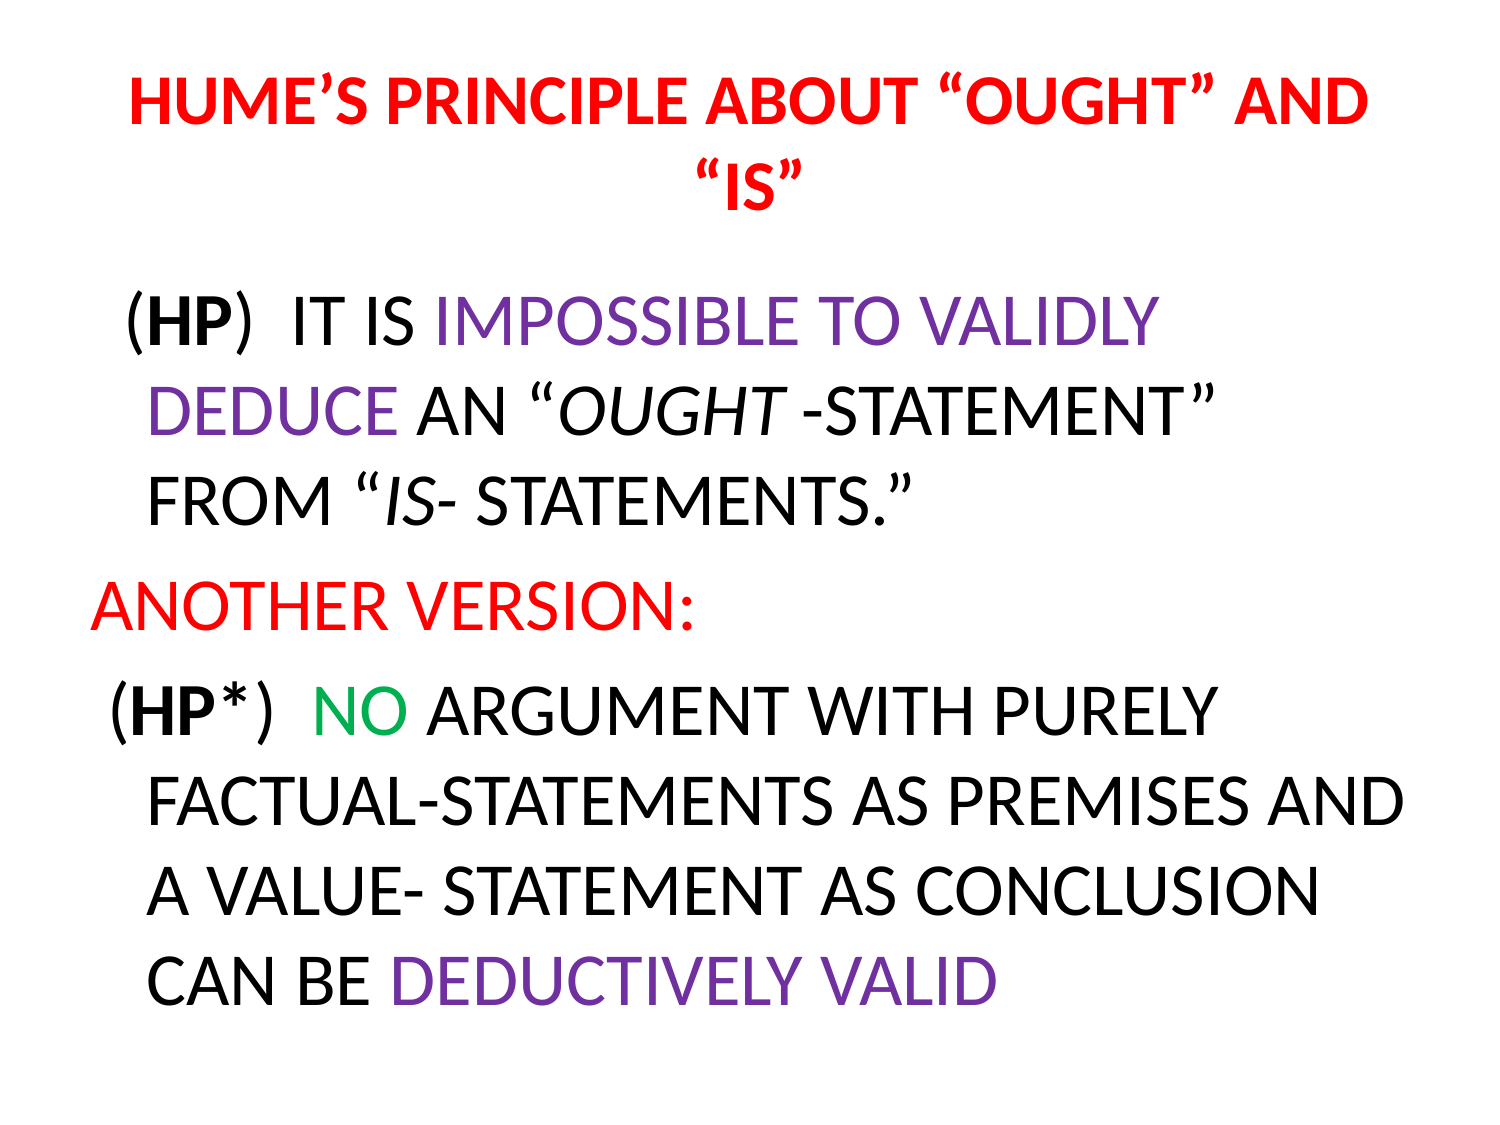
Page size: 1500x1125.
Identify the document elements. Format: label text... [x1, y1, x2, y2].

list (HP) IT IS IMPOSSIBLE TO VALIDLY DEDUCE AN “OUGHT -STATEMENT” FROM “IS- STATEMENTS.” ANOTHER VERSION: (HP*) NO ARGUMENT WITH PURELY FACTUAL-STATEMENTS AS PREMISES AND A VALUE- STATEMENT AS CONCLUSION CAN BE DEDUCTIVELY VALID [75, 262, 1425, 1088]
title HUME’S PRINCIPLE ABOUT “OUGHT” AND “IS” [75, 45, 1425, 233]
